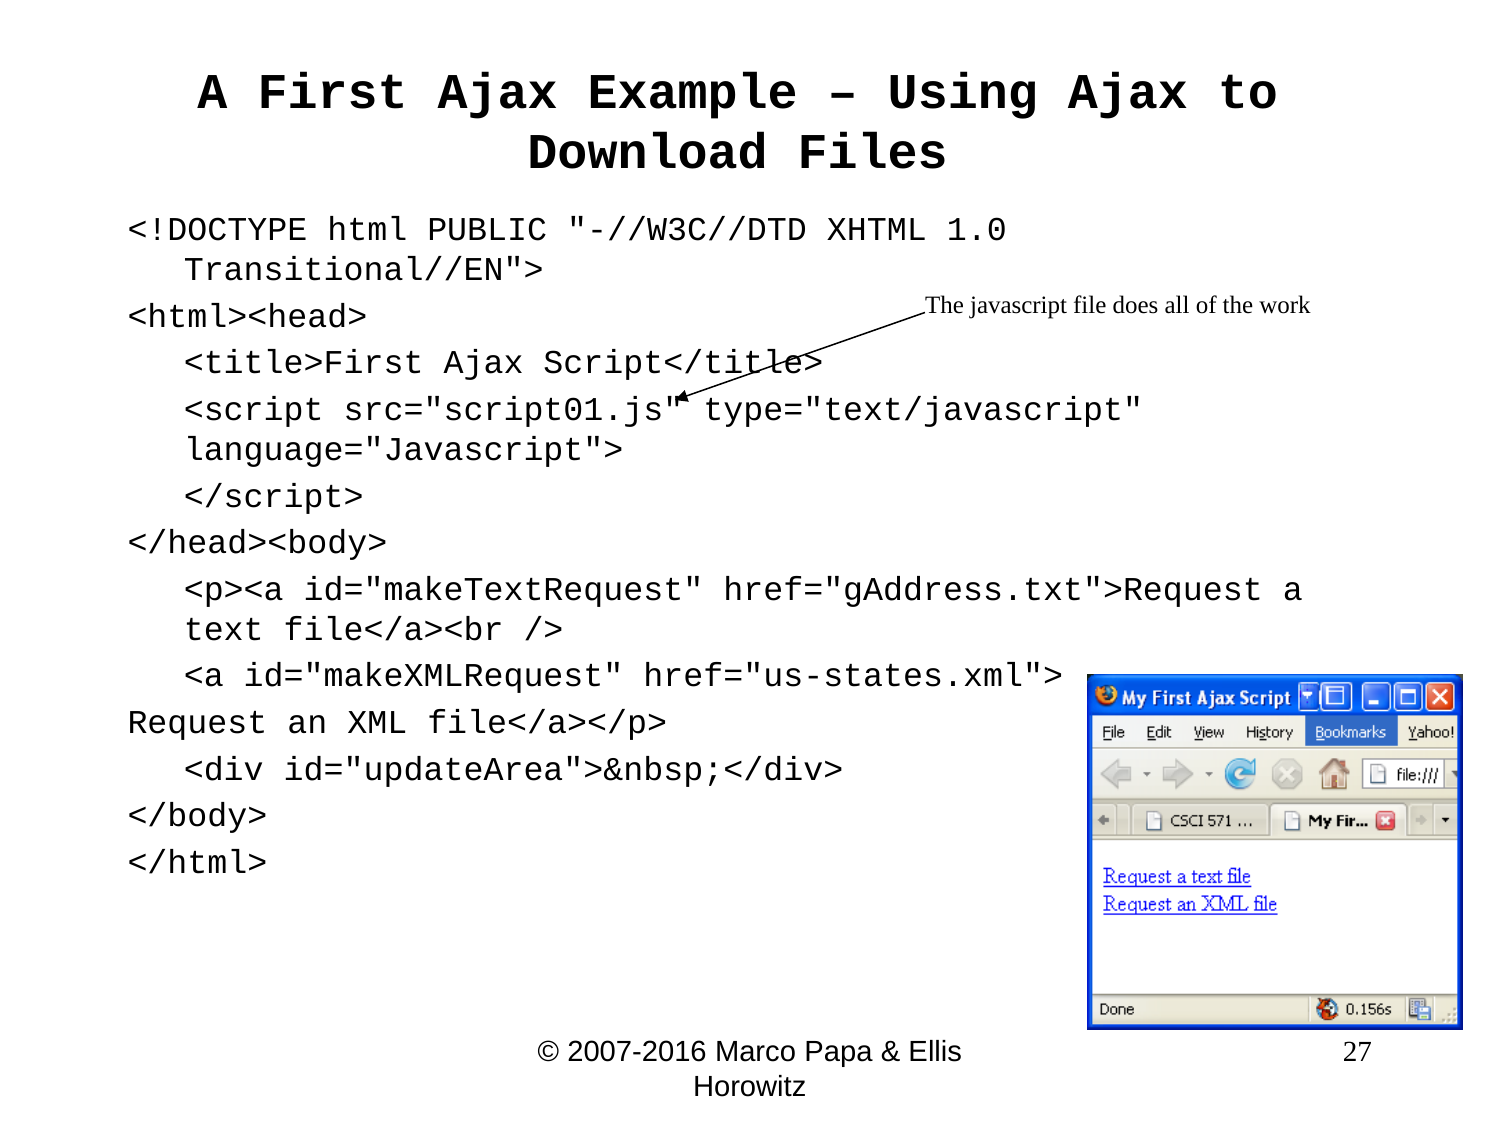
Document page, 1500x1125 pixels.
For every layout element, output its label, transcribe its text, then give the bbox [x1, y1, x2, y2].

list <!DOCTYPE html PUBLIC "-//W3C//DTD XHTML 1.0 Transitional//EN"> <html><head> <title>First Ajax Script</title> <script src="script01.js" type="text/javascript" language="Javascript"> </script> </head><body> <p><a id="makeTextRequest" href="gAddress.txt">Request a text file</a><br /> <a id="makeXMLRequest" href="us-states.xml"> Request an XML file</a></p> <div id="updateArea">&nbsp;</div> </body> </html> [112, 200, 1388, 1000]
picture [1087, 674, 1463, 1030]
slide_number 27 [1074, 1025, 1388, 1100]
text_box [675, 312, 926, 402]
footer © 2007-2016 Marco Papa & Ellis Horowitz [462, 1025, 1038, 1100]
text_box The javascript file does all of the work [910, 280, 1327, 326]
title A First Ajax Example – Using Ajax to Download Files [99, 62, 1375, 175]
